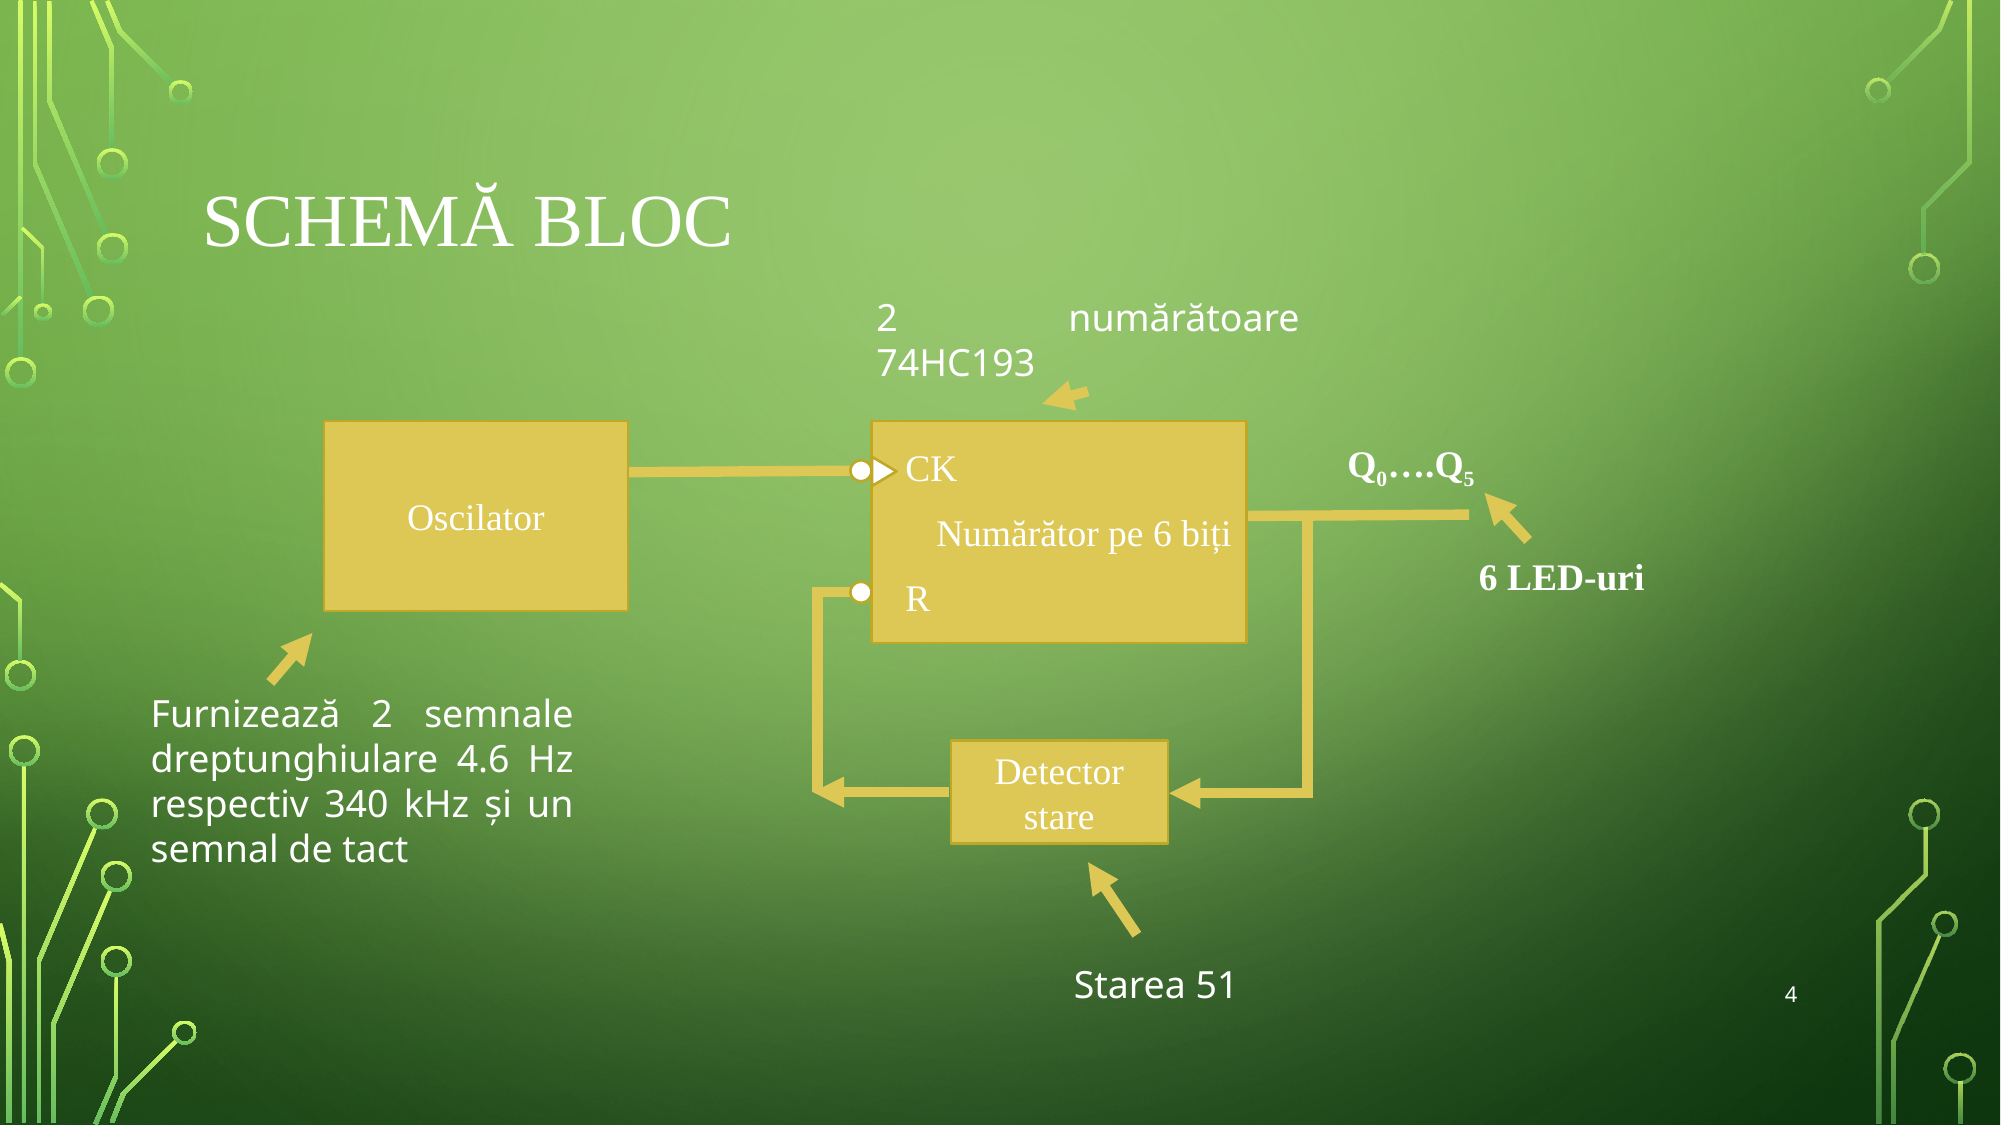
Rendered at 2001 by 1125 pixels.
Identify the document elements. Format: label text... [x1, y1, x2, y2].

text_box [861, 286, 1315, 404]
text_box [135, 632, 589, 880]
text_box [1058, 861, 1265, 1015]
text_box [323, 420, 1686, 844]
slide_number 4 [1685, 965, 1813, 1025]
title Schemă Bloc [187, 101, 1813, 344]
